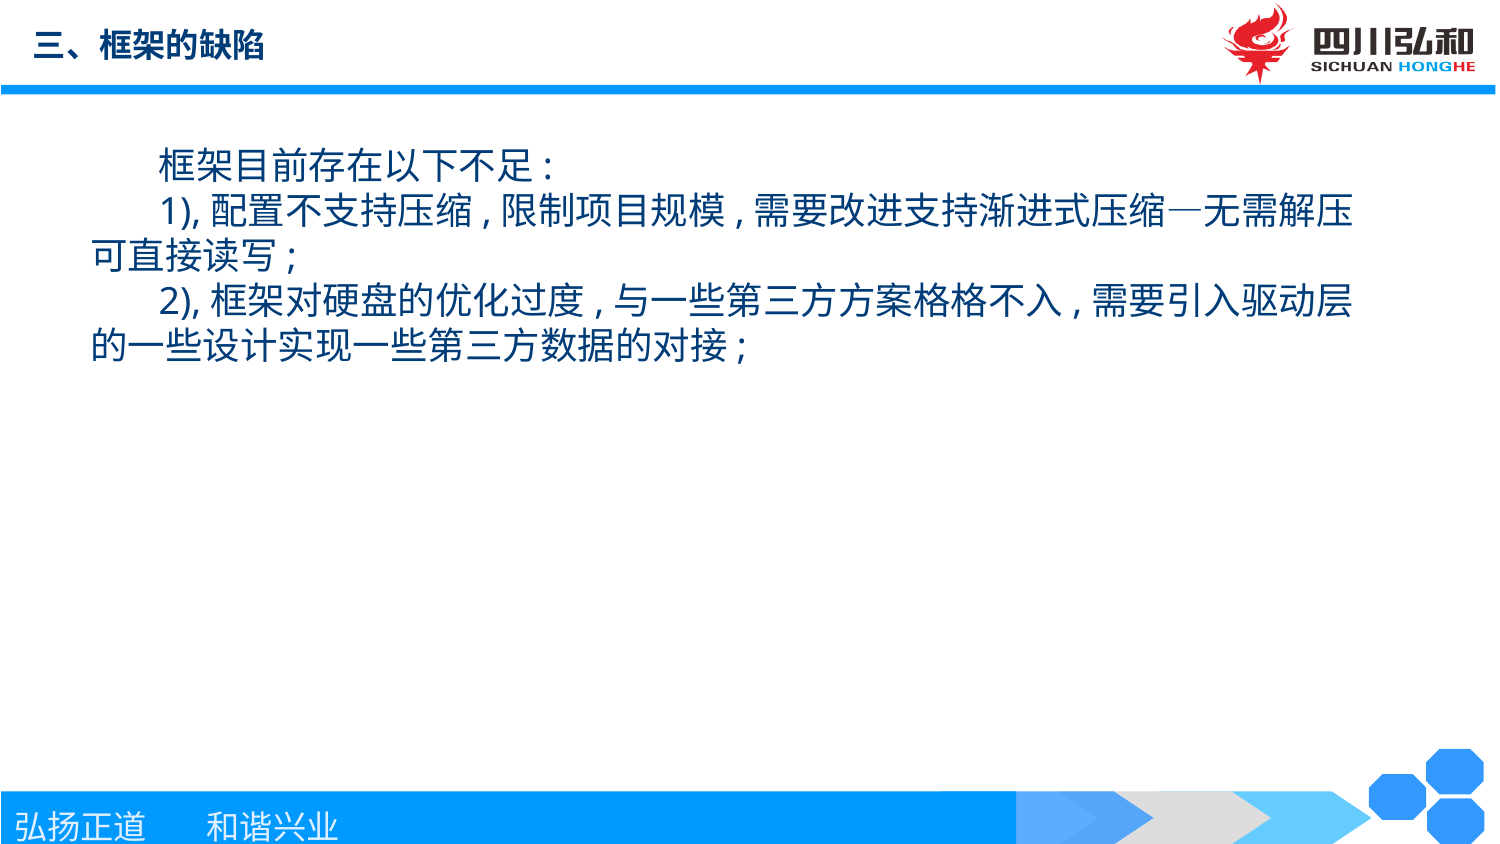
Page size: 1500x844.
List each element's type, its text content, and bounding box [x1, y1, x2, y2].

picture [1221, 2, 1475, 84]
text_box 三、框架的缺陷 [18, 16, 548, 171]
text_box 框架目前存在以下不足: 1),配置不支持压缩,限制项目规模,需要改进支持渐进式压缩—无需解压可直接读写; 2),框架对硬盘的优化过度,与一些第三方方案格格不入,需要引入驱动层的一些设计实现一些第三方数据的对接; [79, 136, 1376, 373]
text_box [414, 307, 981, 365]
